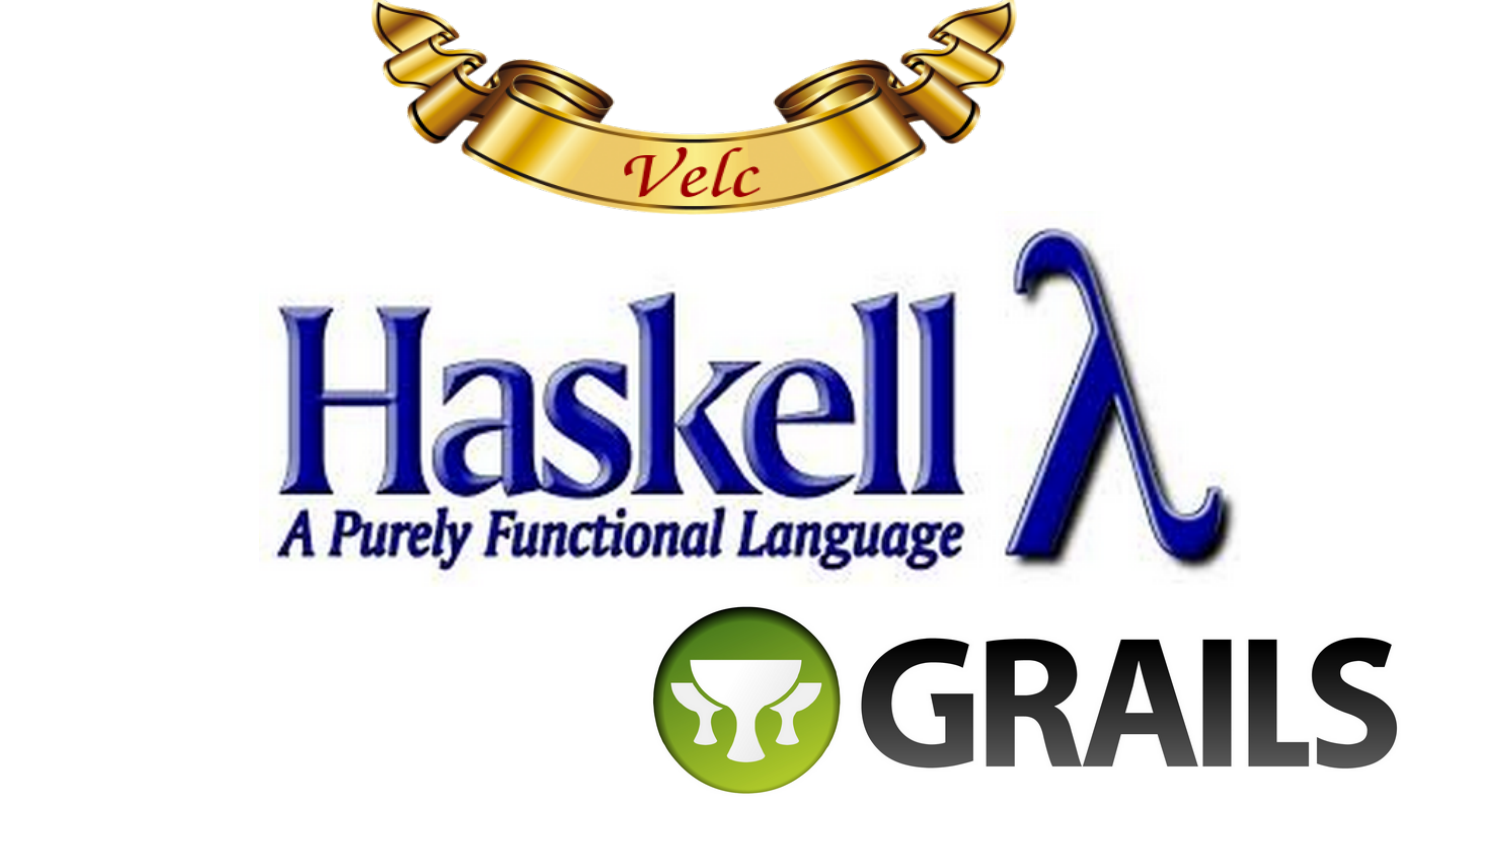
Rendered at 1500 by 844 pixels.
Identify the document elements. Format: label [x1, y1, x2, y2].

picture [258, 0, 1242, 587]
picture [640, 596, 1403, 801]
